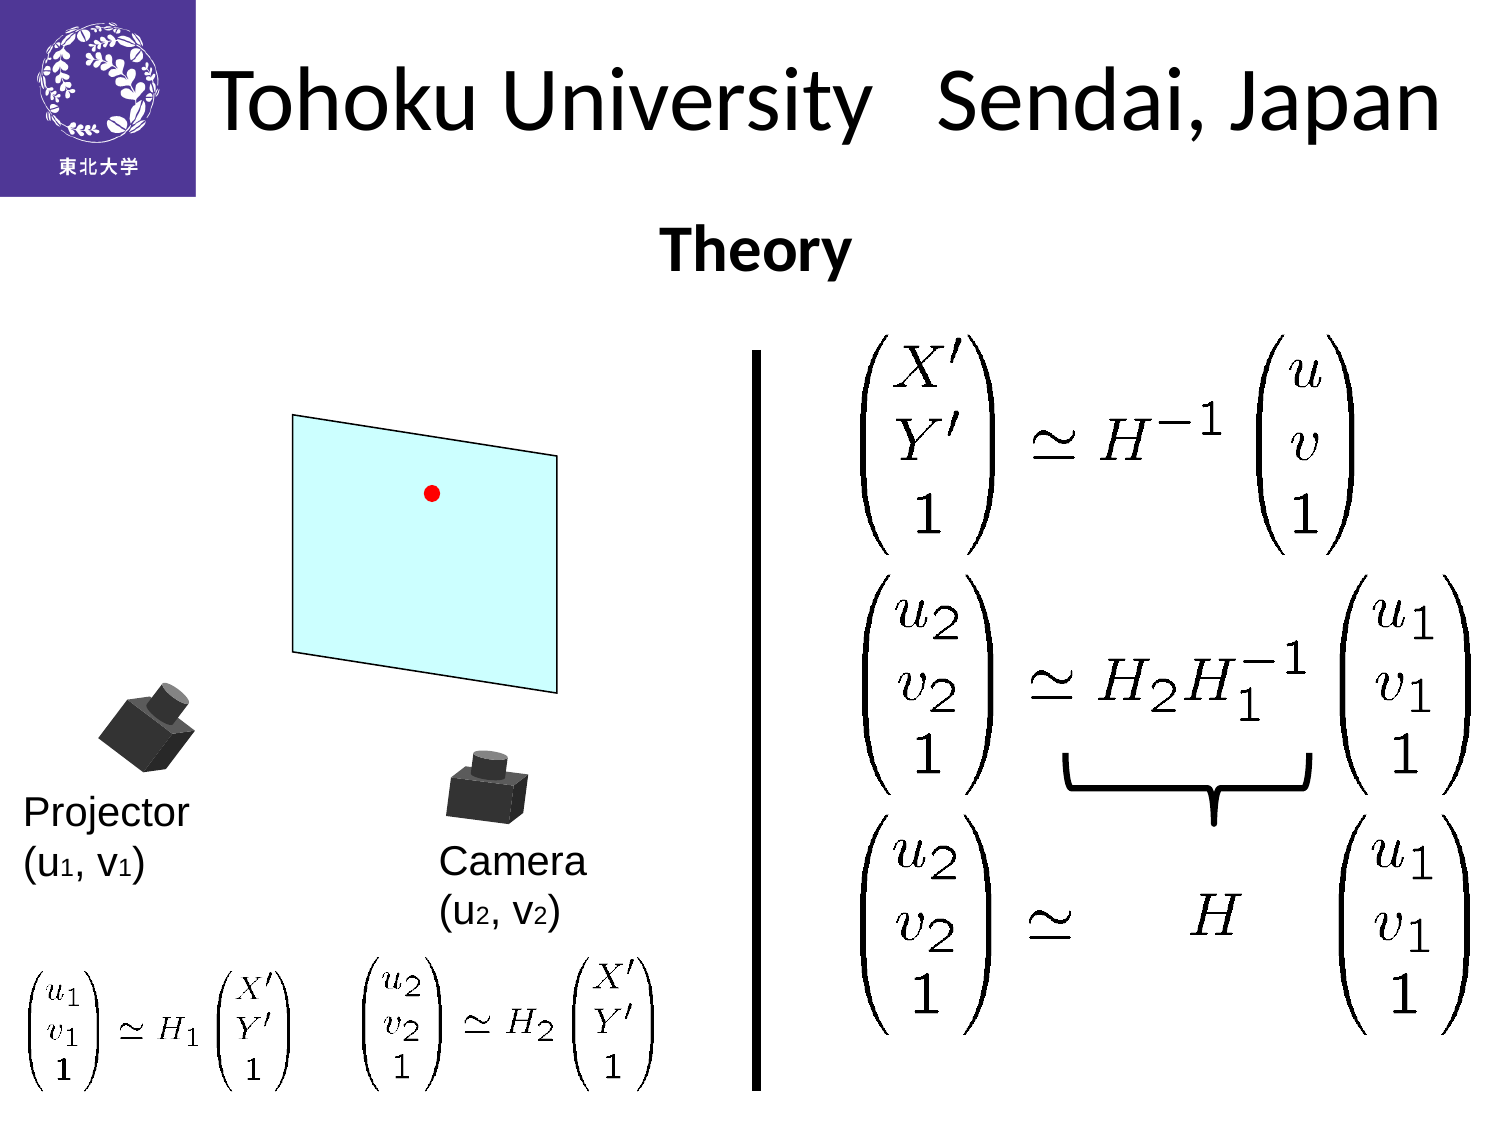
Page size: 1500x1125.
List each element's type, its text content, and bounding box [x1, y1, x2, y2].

text_box [292, 414, 557, 694]
text_box Tohoku University Sendai, Japan [196, 0, 1500, 188]
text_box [449, 750, 527, 822]
list [761, 385, 1429, 1000]
text_box [423, 484, 441, 503]
picture [861, 572, 1472, 796]
text_box Theory [81, 187, 1432, 303]
text_box Projector (u1, v1) [8, 777, 213, 893]
list [78, 385, 752, 1000]
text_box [859, 812, 1471, 1036]
text_box Camera (u2, v2) [423, 826, 605, 941]
picture [0, 0, 196, 197]
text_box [116, 681, 190, 770]
picture [859, 332, 1355, 556]
picture [361, 955, 656, 1092]
picture [27, 969, 291, 1092]
